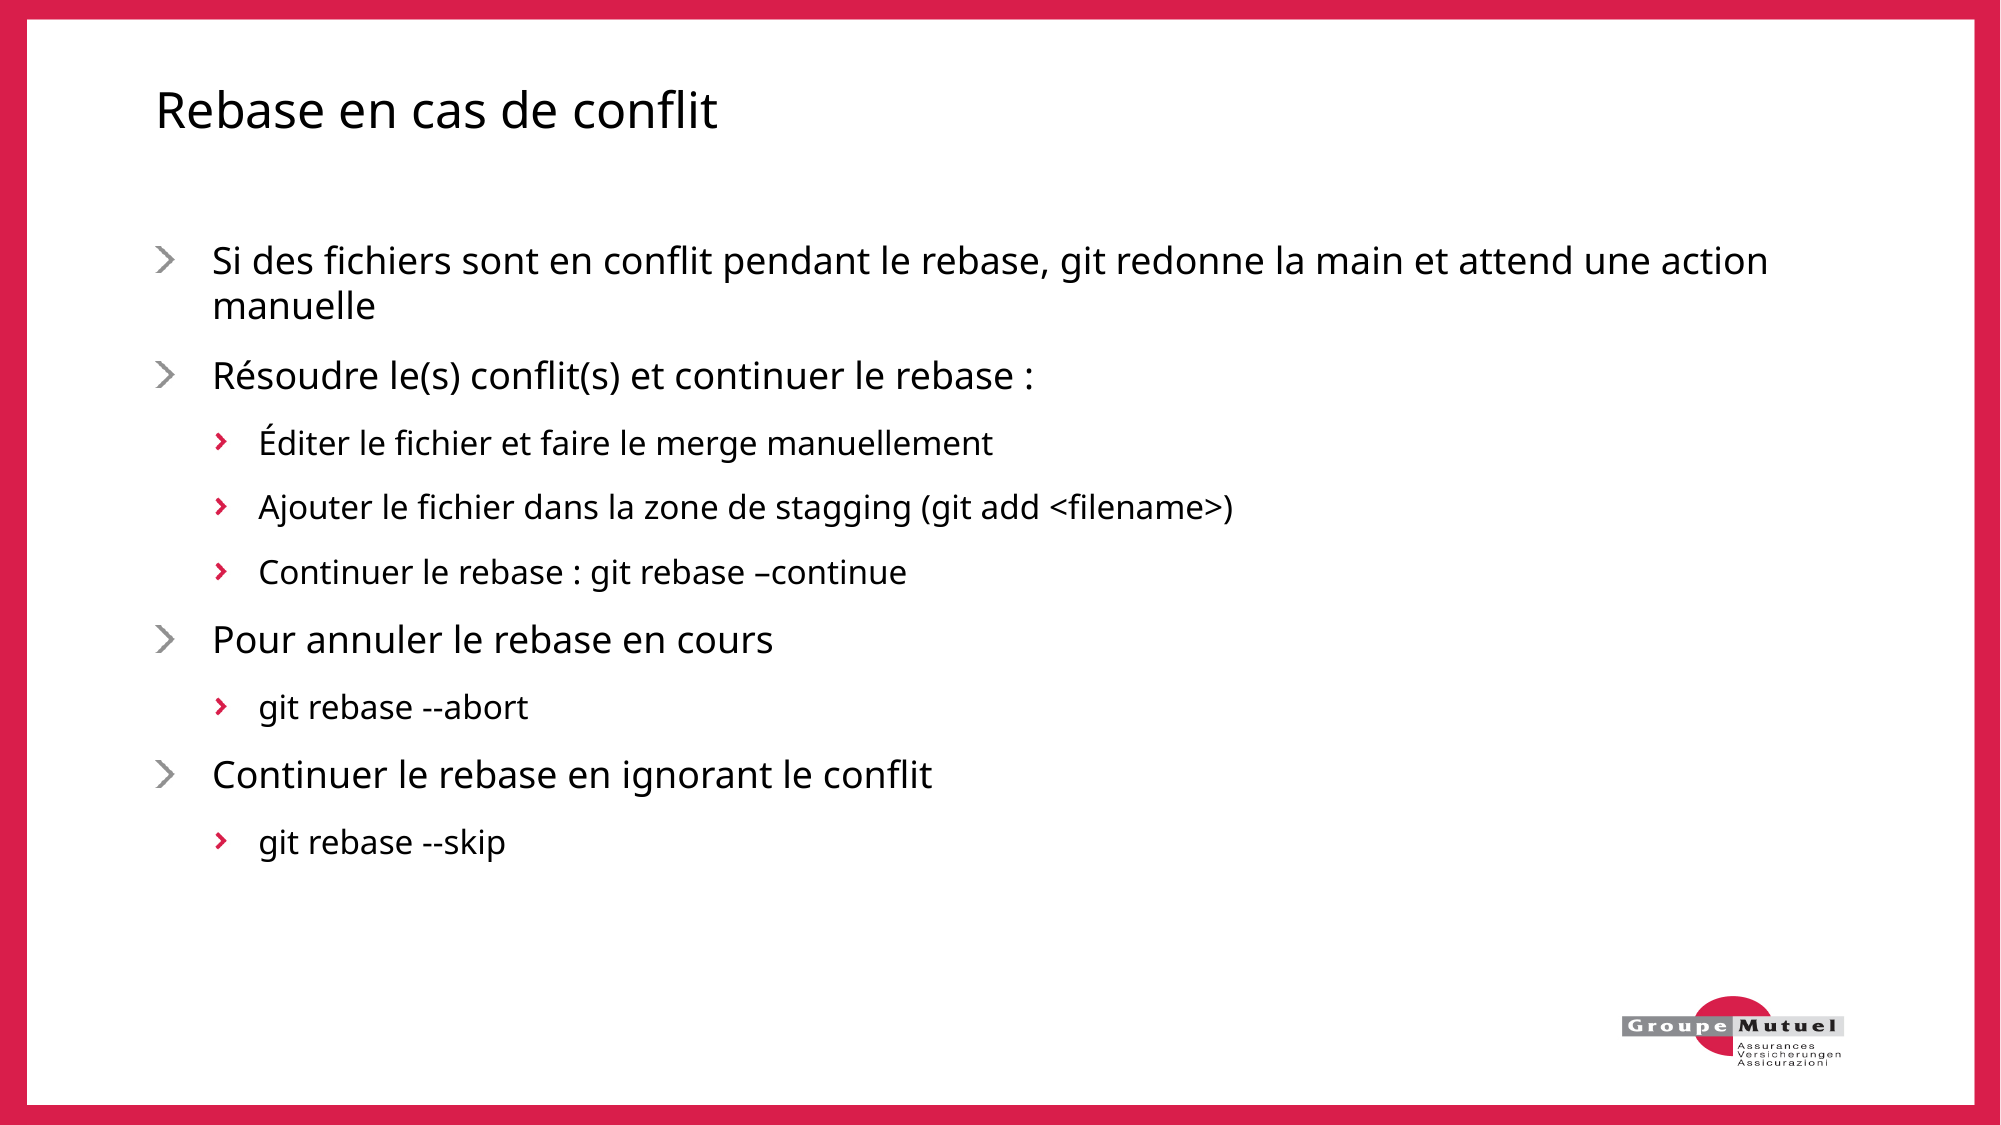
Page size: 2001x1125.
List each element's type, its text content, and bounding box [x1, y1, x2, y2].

list Si des fichiers sont en conflit pendant le rebase, git redonne la main et attend une action manuelle Résoudre le(s) conflit(s) et continuer le rebase : Éditer le fichier et faire le merge manuellement Ajouter le fichier dans la zone de stagging (git add <filename>) Continuer le rebase : git rebase –continue Pour annuler le rebase en cours git rebase --abort Continuer le rebase en ignorant le conflit git rebase --skip [155, 236, 1843, 918]
title Rebase en cas de conflit [155, 78, 1844, 237]
picture [0, 0, 2001, 1125]
